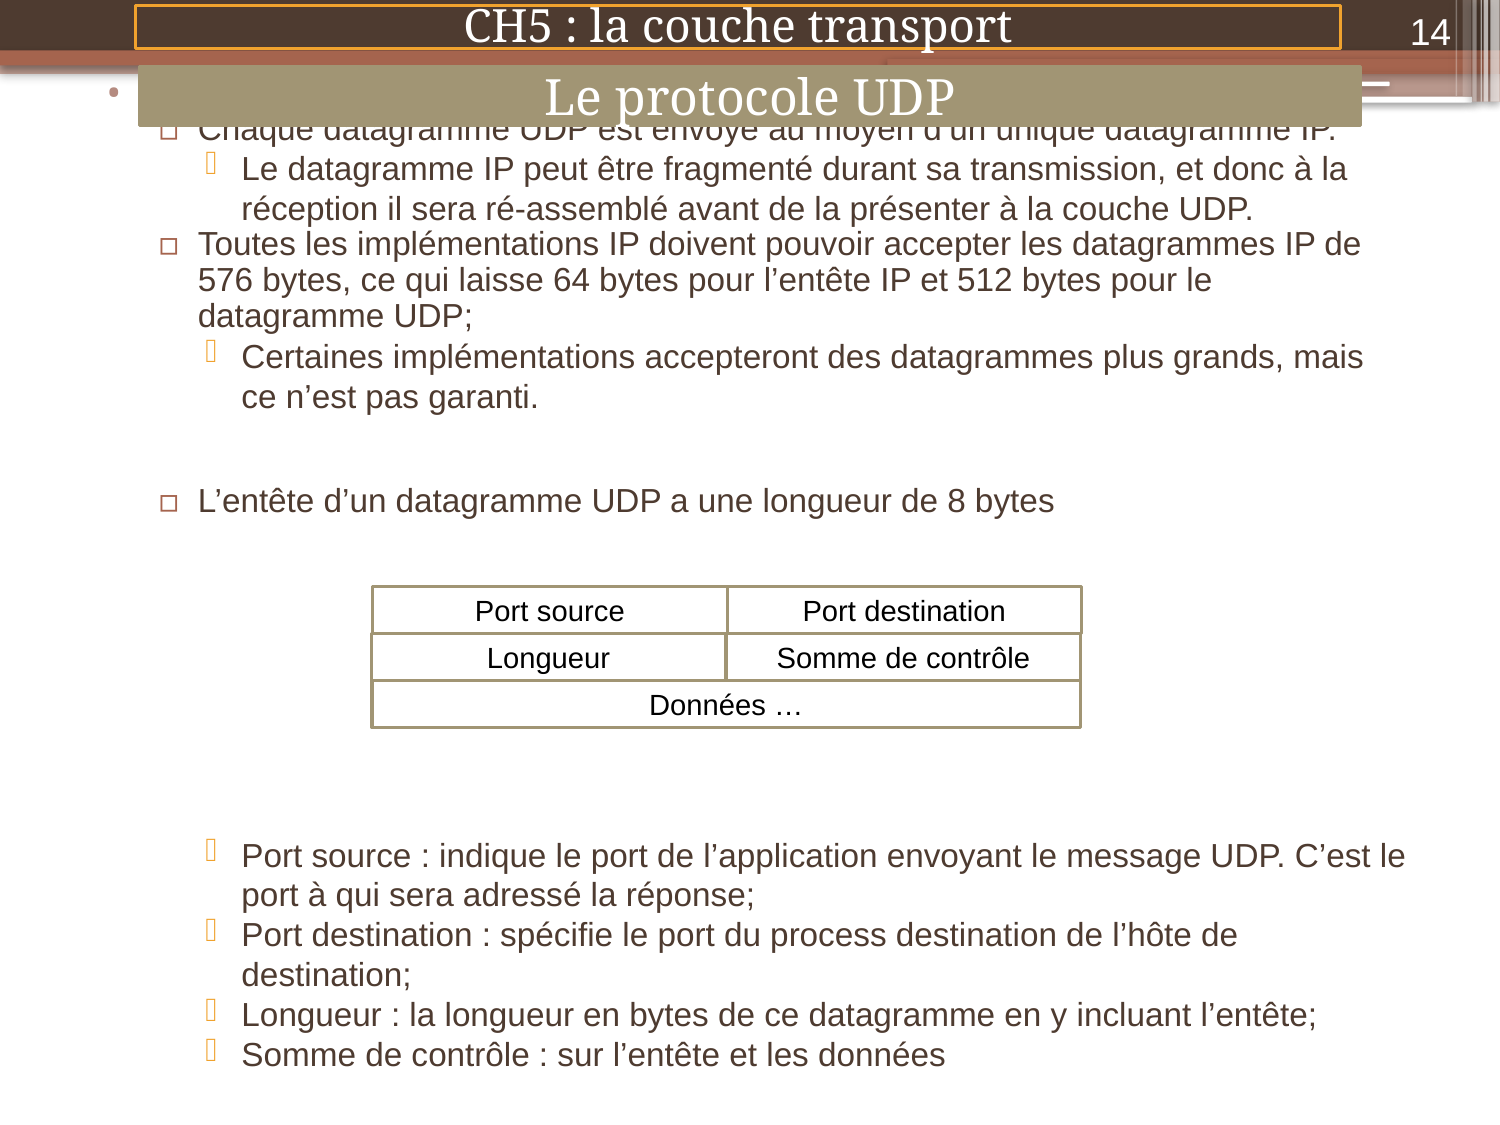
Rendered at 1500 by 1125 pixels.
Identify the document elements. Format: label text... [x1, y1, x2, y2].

text_box Somme de contrôle [725, 632, 1082, 679]
text_box Données … [370, 679, 1082, 729]
text_box CH5 : la couche transport [134, 4, 1341, 50]
text_box Port source [371, 585, 726, 632]
text_box Le protocole UDP [138, 65, 1362, 127]
slide_number 14 [1341, 0, 1466, 61]
list Format des messages Chaque datagramme UDP est envoyé au moyen d’un unique datagramme IP. Le datagramme IP peut être fragmenté durant sa transmission, et donc à la réception il sera ré-assemblé avant de la présenter à la couche UDP. Toutes les implémentations IP doivent pouvoir accepter les datagrammes IP de 576 bytes, ce qui laisse 64 bytes pour l’entête IP et 512 bytes pour le datagramme UDP; Certaines implémentations accepteront des datagrammes plus grands, mais ce n’est pas garanti. L’entête d’un datagramme UDP a une longueur de 8 bytes Port source : indique le port de l’application envoyant le message UDP. C’est le port à qui sera adressé la réponse; Port destination : spécifie le port du process destination de l’hôte de destination; Longueur : la longueur en bytes de ce datagramme en y incluant l’entête; Somme de contrôle : sur l’entête et les données [75, 149, 1425, 1000]
text_box Port destination [726, 585, 1083, 635]
text_box Longueur [370, 632, 725, 679]
